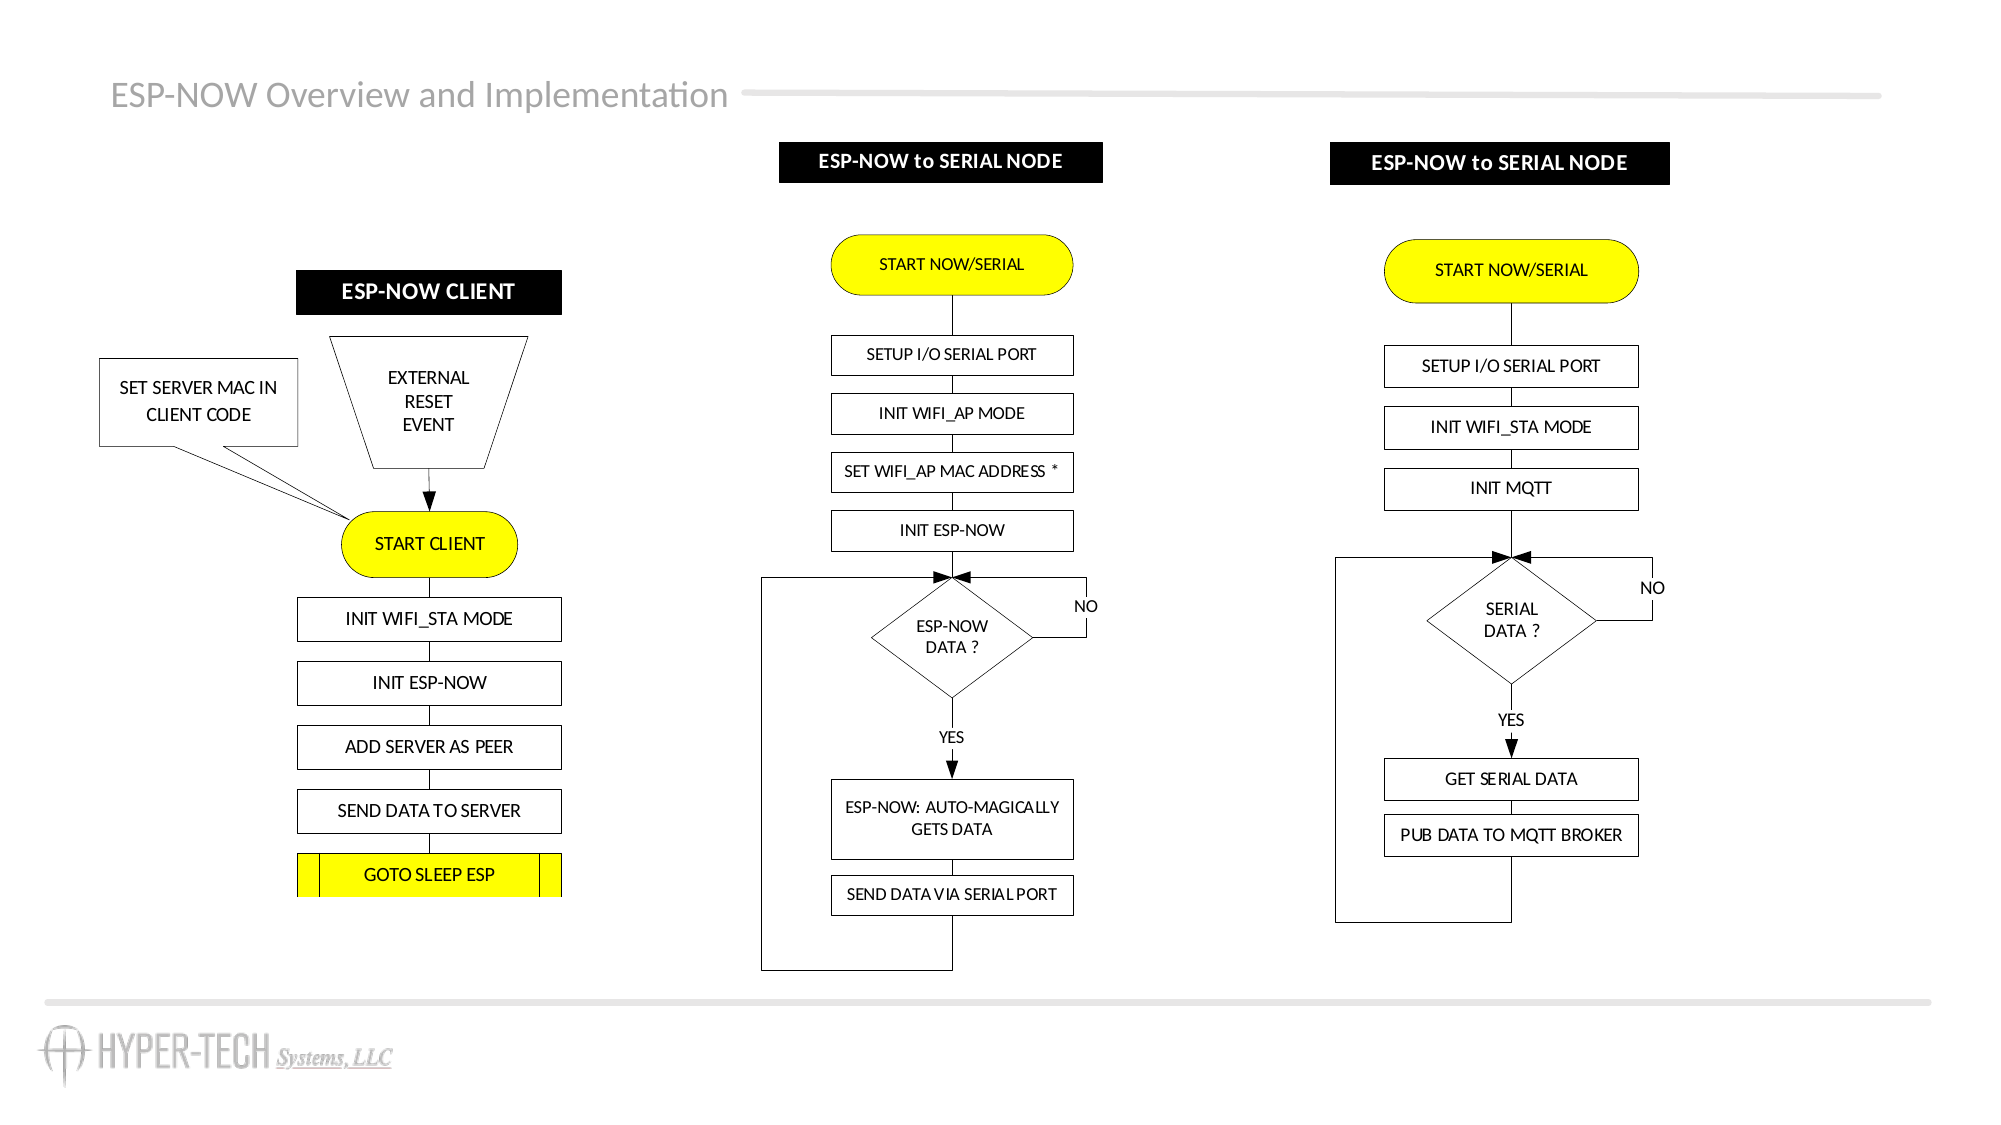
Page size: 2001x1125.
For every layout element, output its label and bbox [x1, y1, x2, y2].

picture [1326, 139, 1675, 923]
picture [15, 1005, 421, 1107]
picture [96, 266, 563, 897]
picture [758, 139, 1107, 972]
